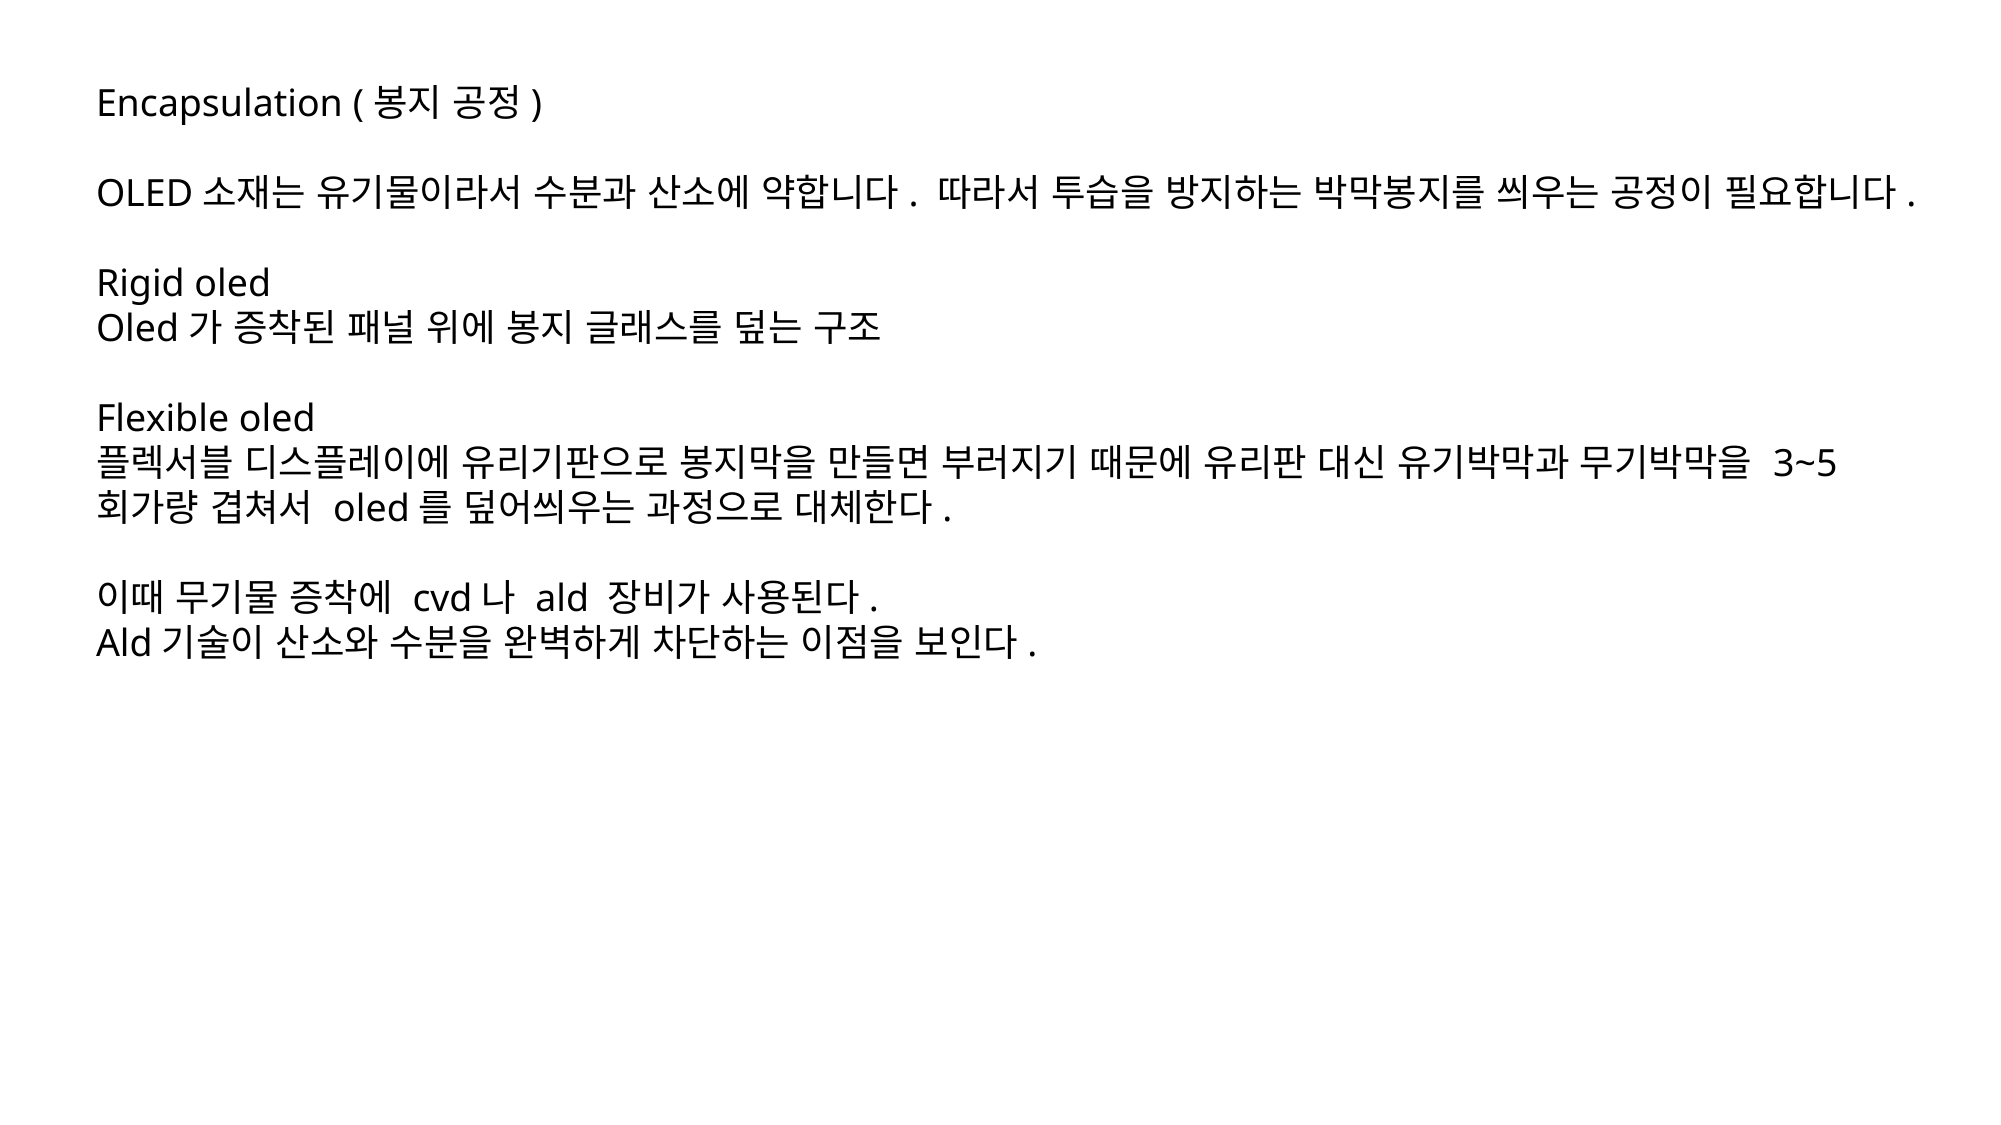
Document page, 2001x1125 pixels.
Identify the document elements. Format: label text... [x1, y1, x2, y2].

text_box Encapsulation (봉지 공정) OLED소재는 유기물이라서 수분과 산소에 약합니다. 따라서 투습을 방지하는 박막봉지를 씌우는 공정이 필요합니다. Rigid oled Oled가 증착된 패널 위에 봉지 글래스를 덮는 구조 Flexible oled 플렉서블 디스플레이에 유리기판으로 봉지막을 만들면 부러지기 때문에 유리판 대신 유기박막과 무기박막을 3~5회가량 겹쳐서 oled를 덮어씌우는 과정으로 대체한다. 이때 무기물 증착에 cvd나 ald 장비가 사용된다. Ald기술이 산소와 수분을 완벽하게 차단하는 이점을 보인다. [81, 71, 1950, 761]
